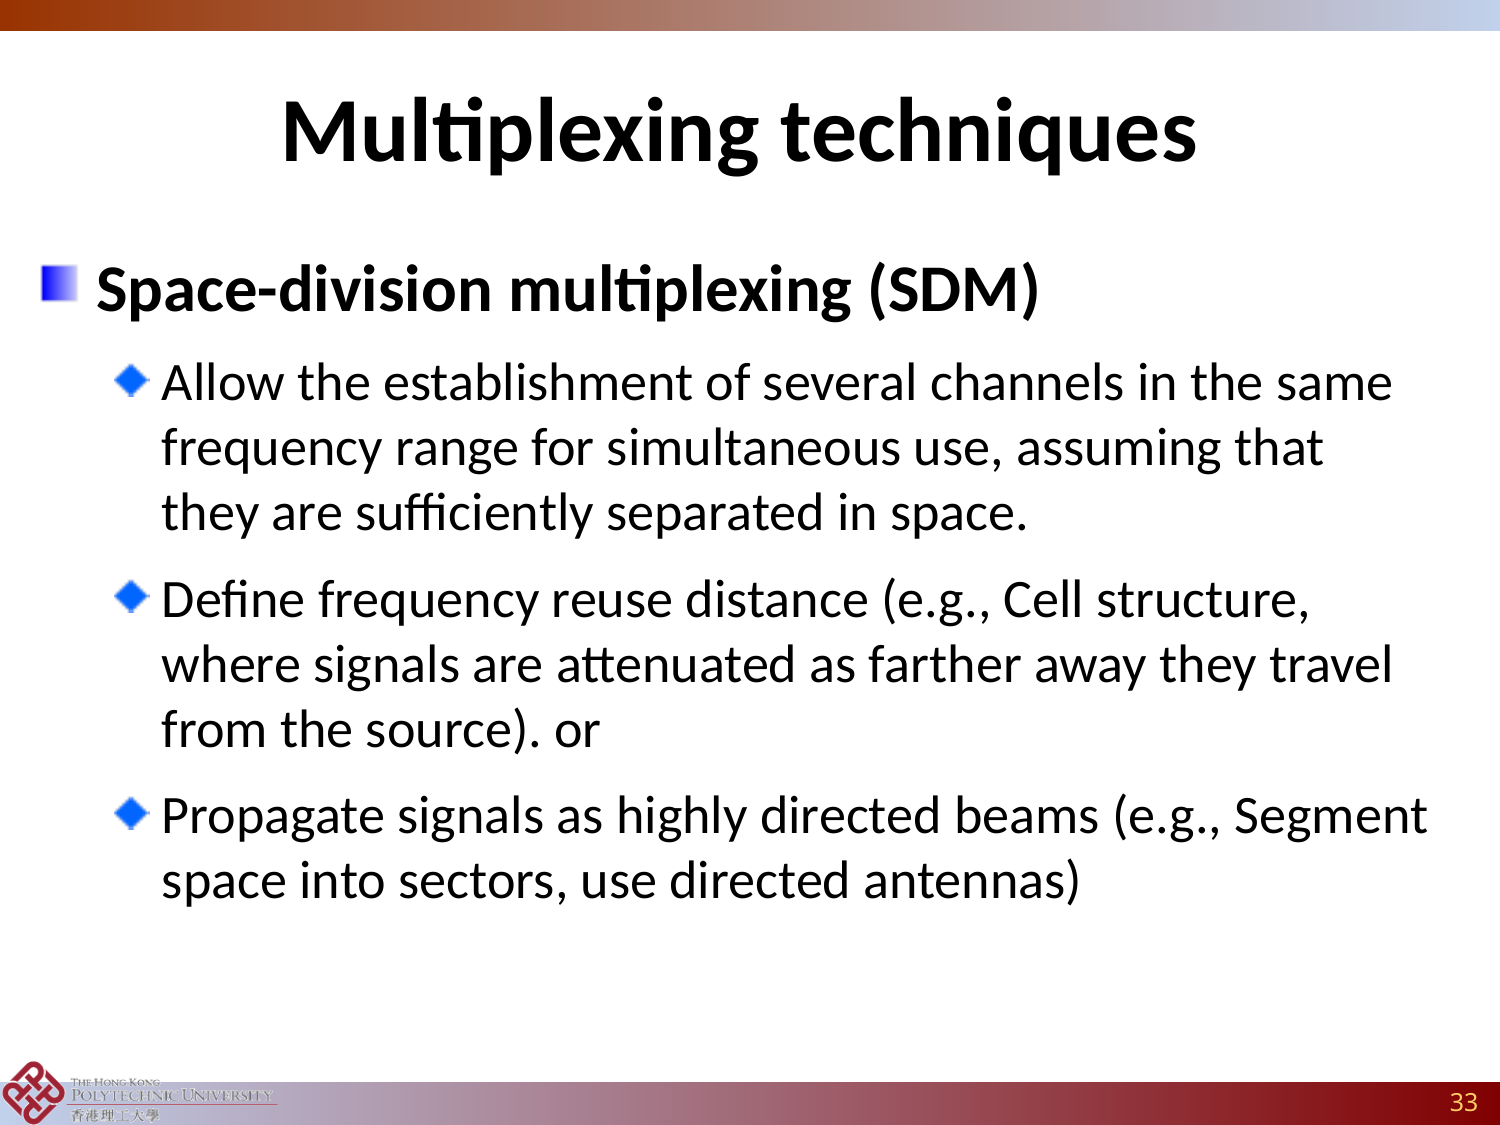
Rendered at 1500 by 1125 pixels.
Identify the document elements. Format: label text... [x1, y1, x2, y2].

picture [0, 1061, 278, 1125]
title Multiplexing techniques [37, 62, 1443, 213]
picture [114, 795, 150, 830]
picture [114, 362, 150, 397]
list Space-division multiplexing (SDM) Allow the establishment of several channels in the same frequency range for simultaneous use, assuming that they are sufficiently separated in space. Define frequency reuse distance (e.g., Cell structure, where signals are attenuated as farther away they travel from the source). or Propagate signals as highly directed beams (e.g., Segment space into sectors, use directed antennas) [24, 237, 1450, 1038]
picture [114, 578, 150, 613]
picture [39, 263, 82, 306]
